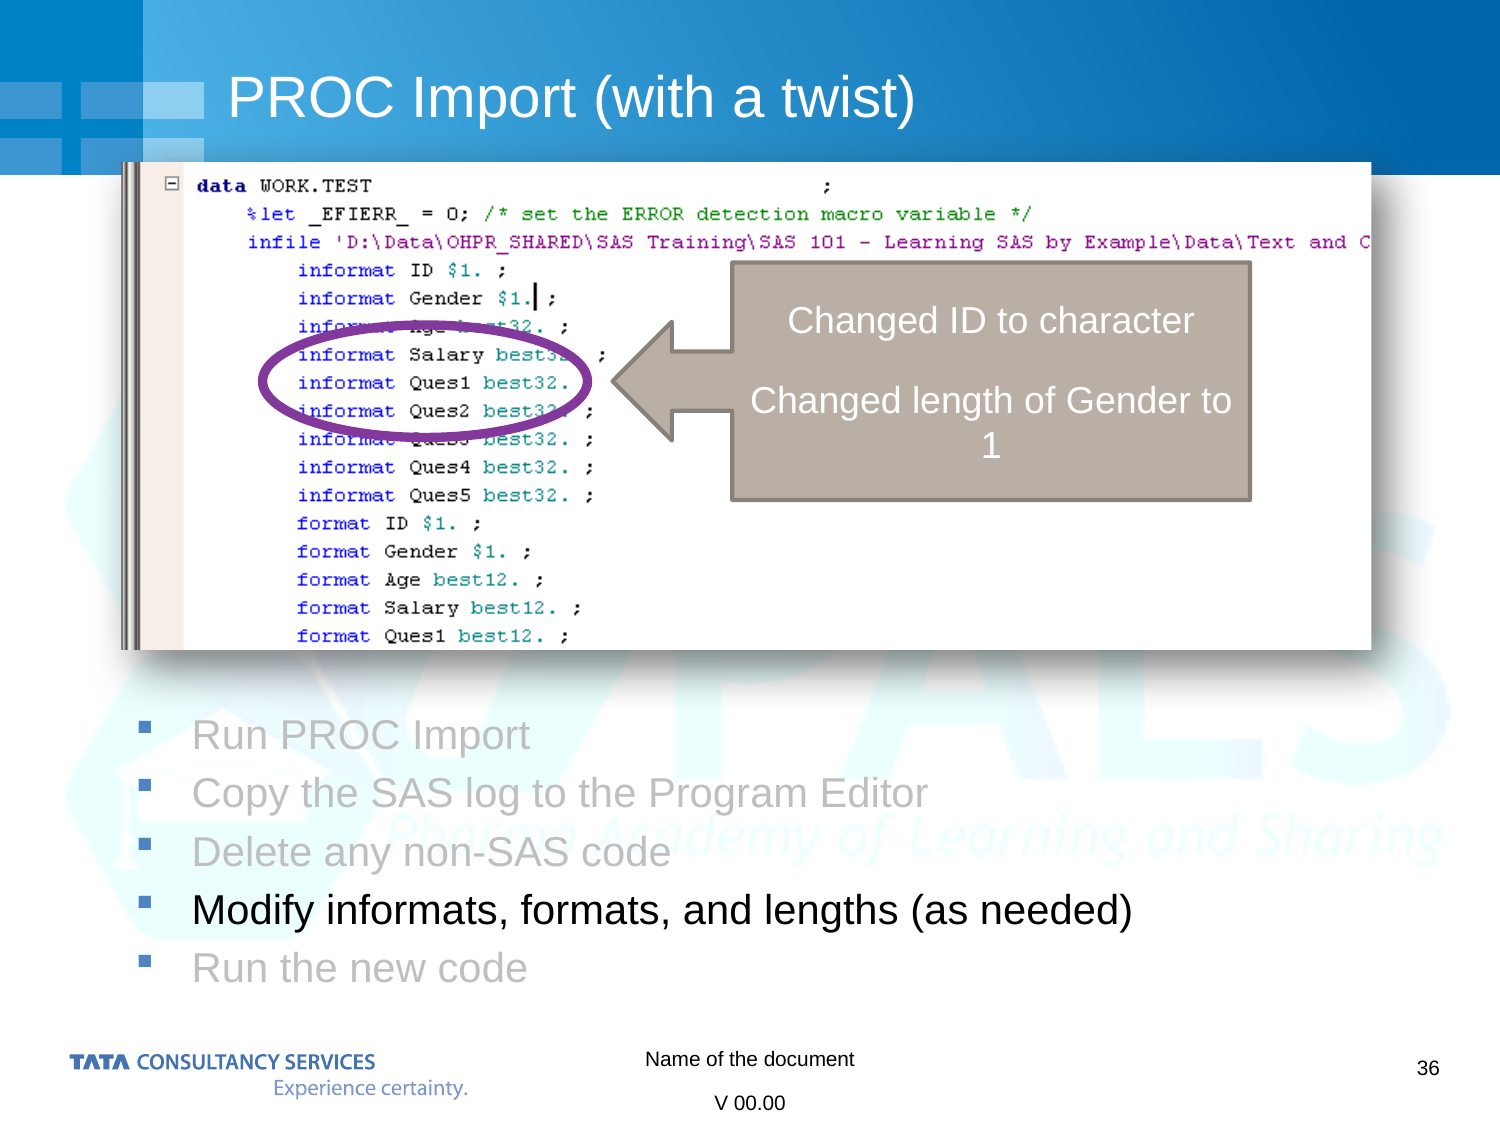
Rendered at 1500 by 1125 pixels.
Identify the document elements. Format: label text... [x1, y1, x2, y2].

list Run PROC Import Copy the SAS log to the Program Editor Delete any non-SAS code Modify informats, formats, and lengths (as needed) Run the new code [120, 699, 1458, 1025]
title PROC Import (with a twist) [212, 54, 1450, 135]
picture [121, 162, 1372, 651]
